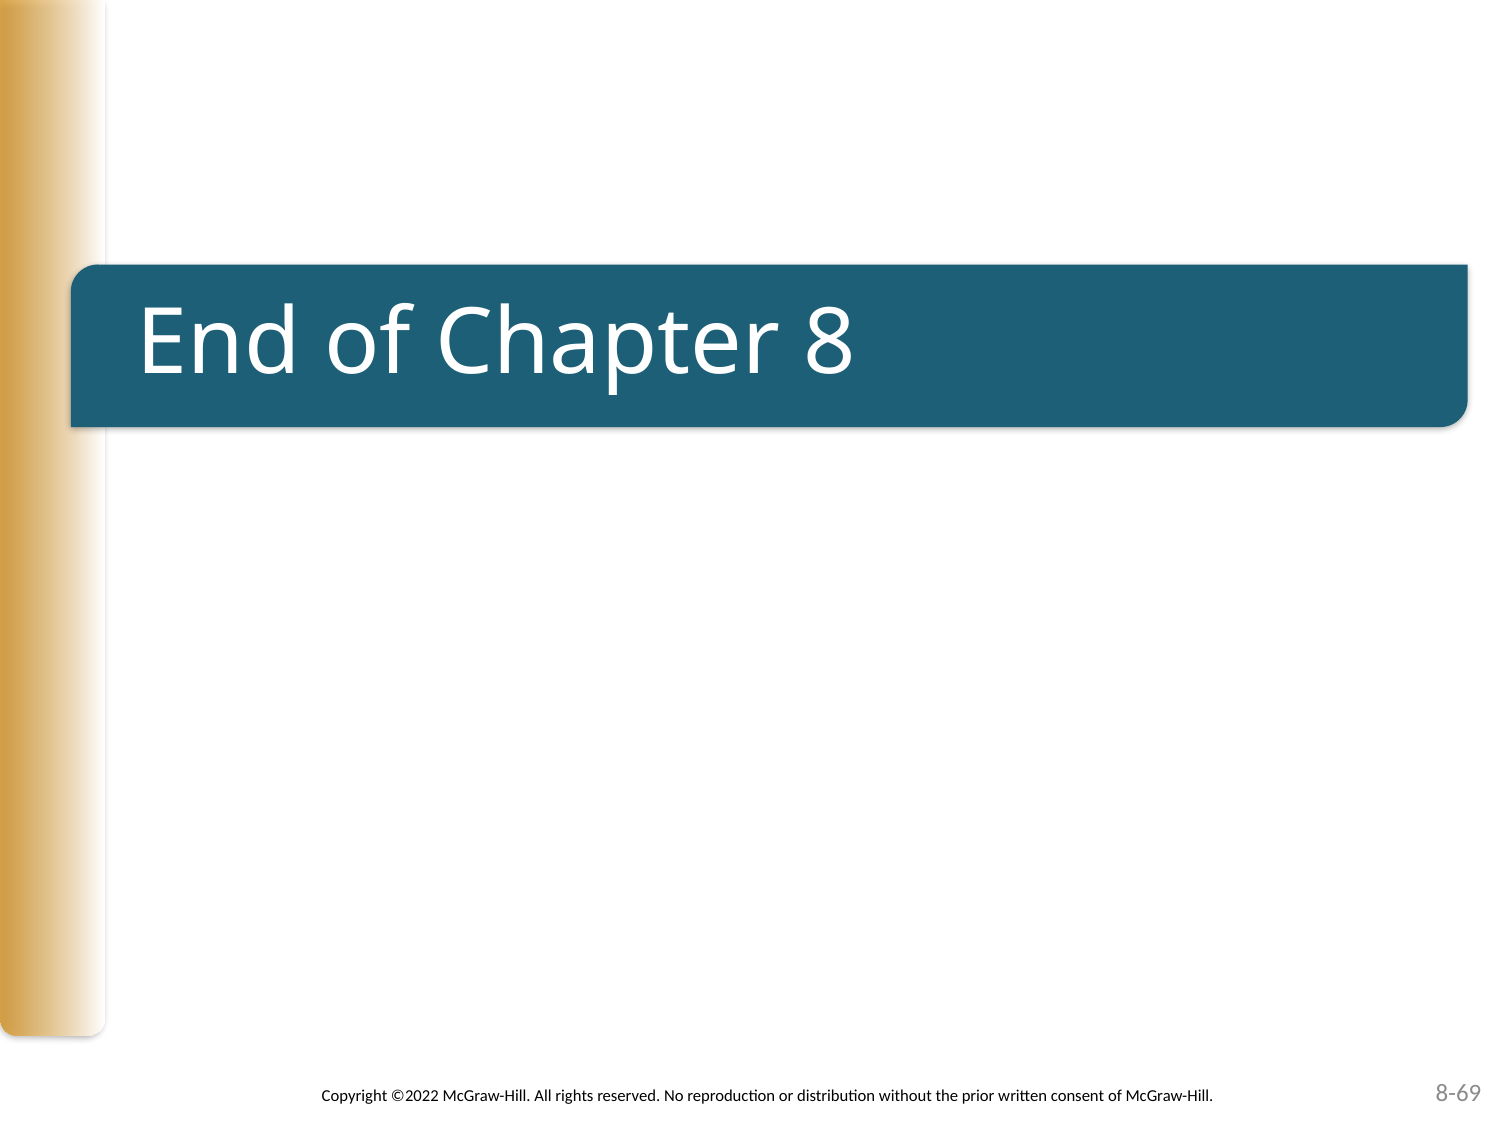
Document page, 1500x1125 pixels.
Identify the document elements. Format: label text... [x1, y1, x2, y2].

footer Copyright ©2022 McGraw-Hill. All rights reserved. No reproduction or distribution without the prior written consent of McGraw-Hill. [233, 1064, 1307, 1125]
title End of Chapter 8 [121, 275, 1397, 428]
slide_number 8-69 [1146, 1061, 1497, 1122]
